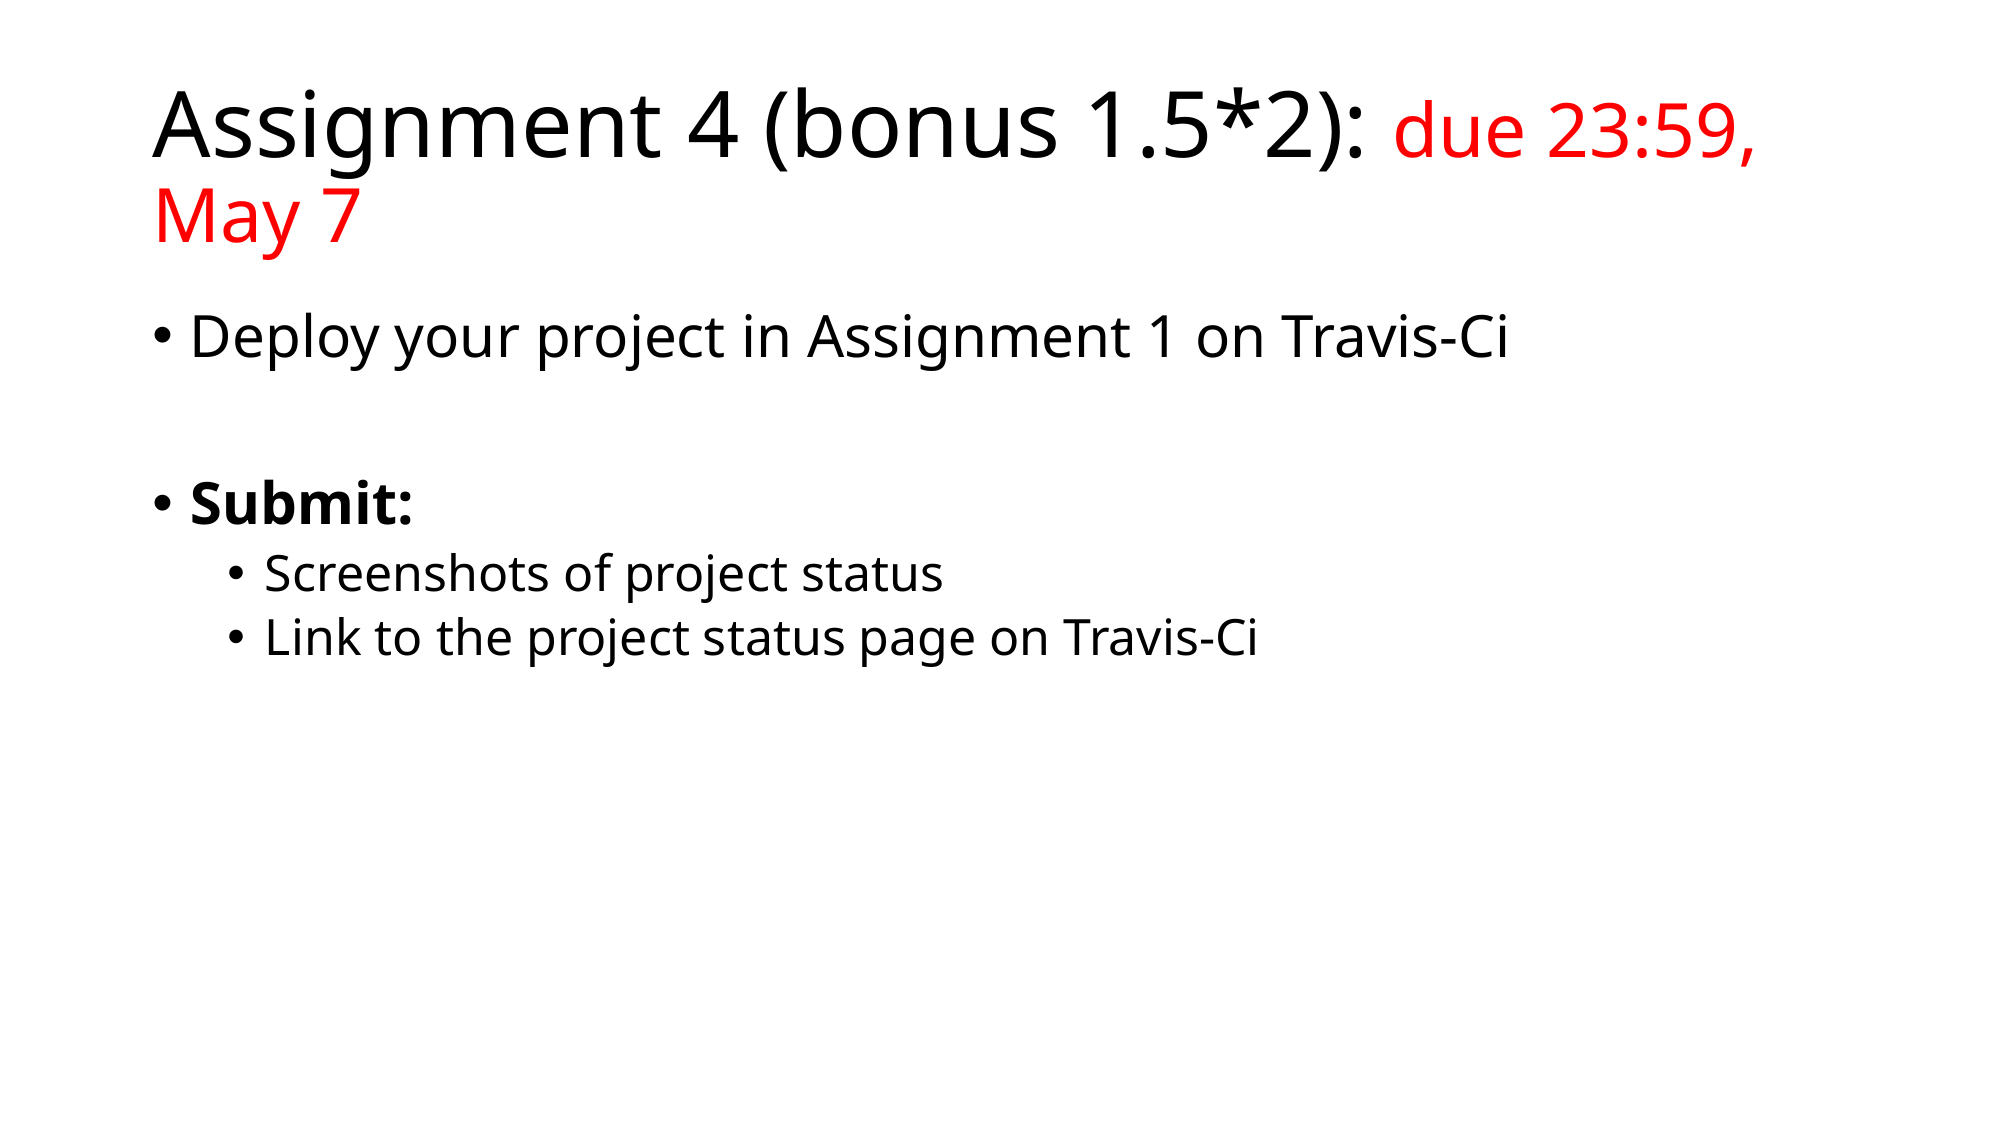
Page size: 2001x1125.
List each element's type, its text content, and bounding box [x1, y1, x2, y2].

list Deploy your project in Assignment 1 on Travis-Ci Submit: Screenshots of project status Link to the project status page on Travis-Ci [137, 299, 1863, 1014]
title Assignment 4 (bonus 1.5*2): due 23:59, May 7 [137, 59, 1863, 278]
